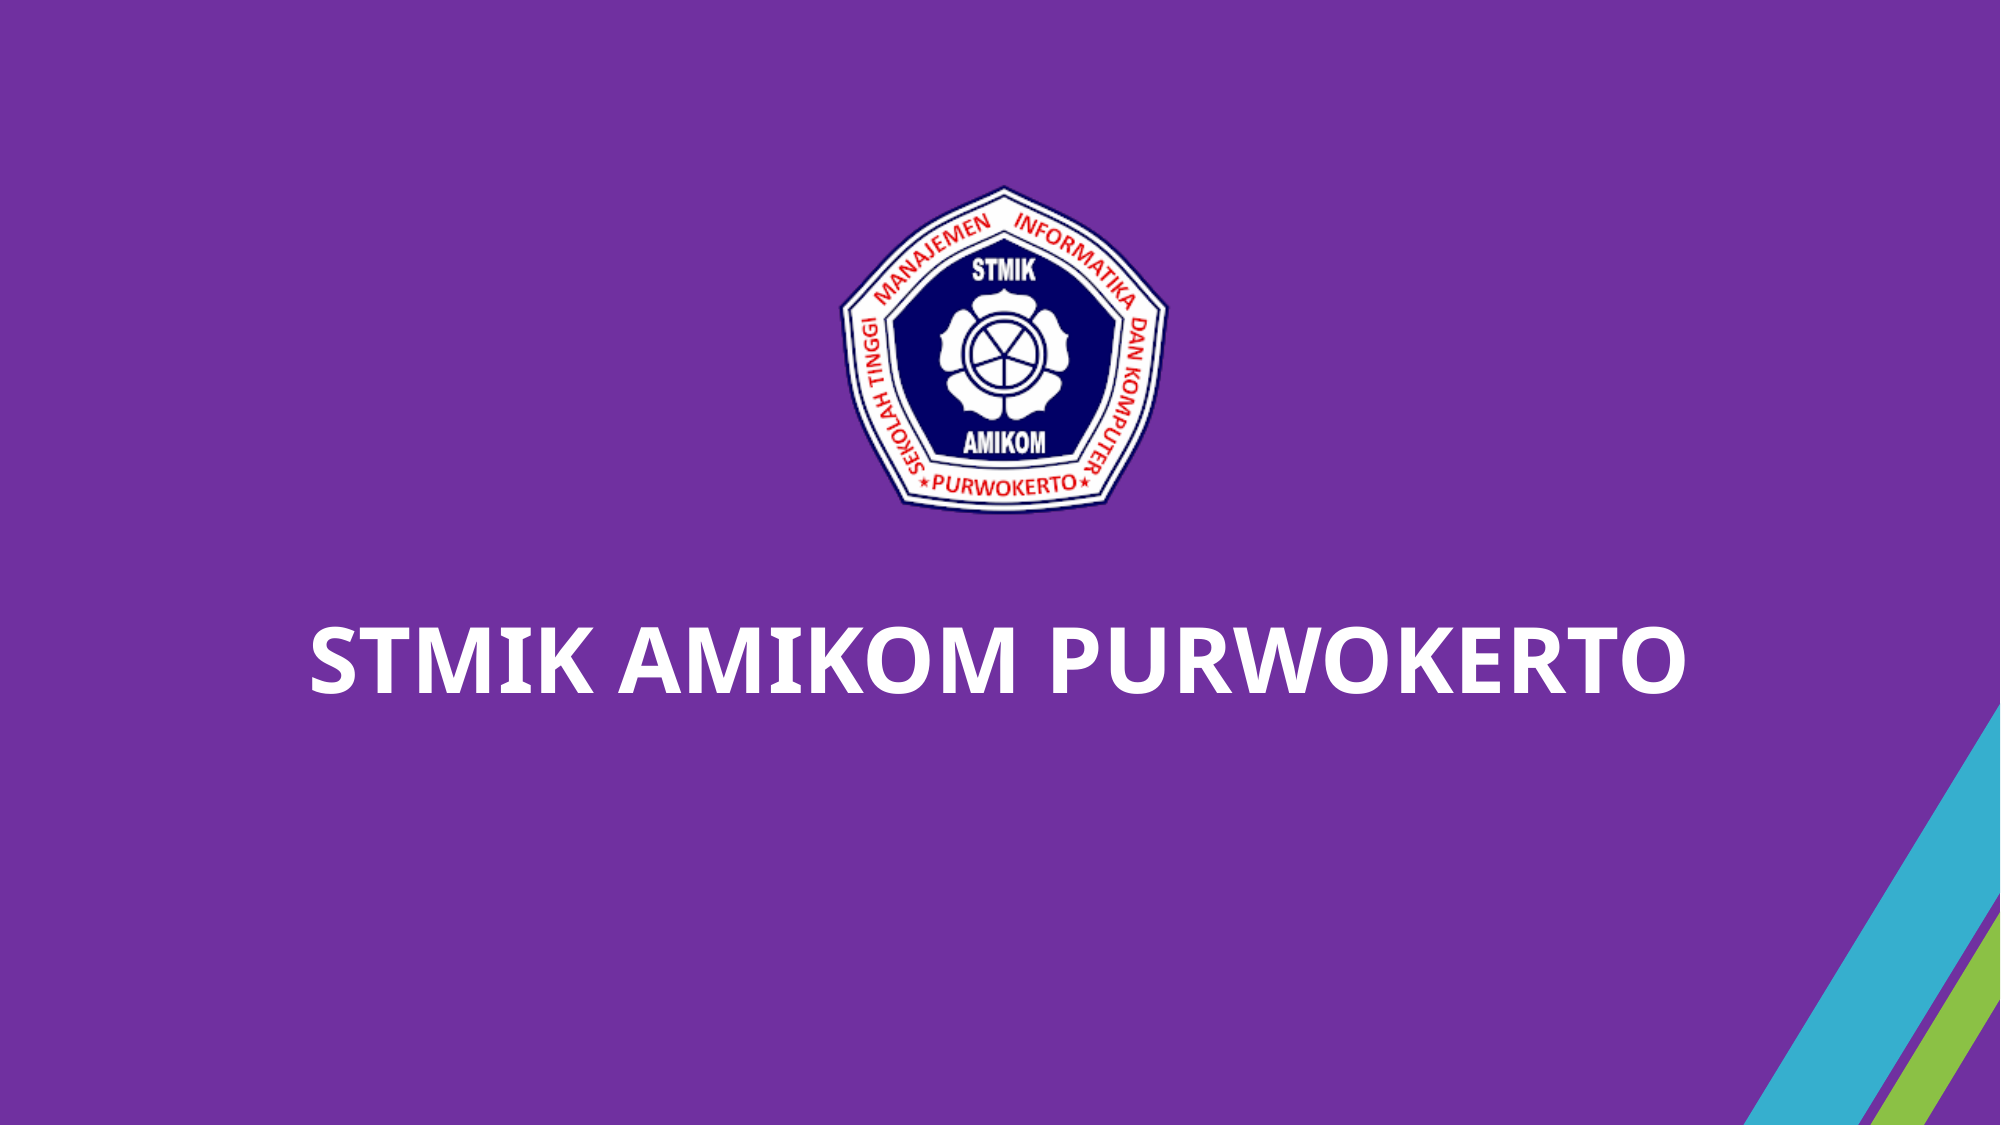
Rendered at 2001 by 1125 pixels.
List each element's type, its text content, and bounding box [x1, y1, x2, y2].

list STMIK AMIKOM PURWOKERTO [201, 638, 1799, 676]
picture [754, 162, 1255, 538]
